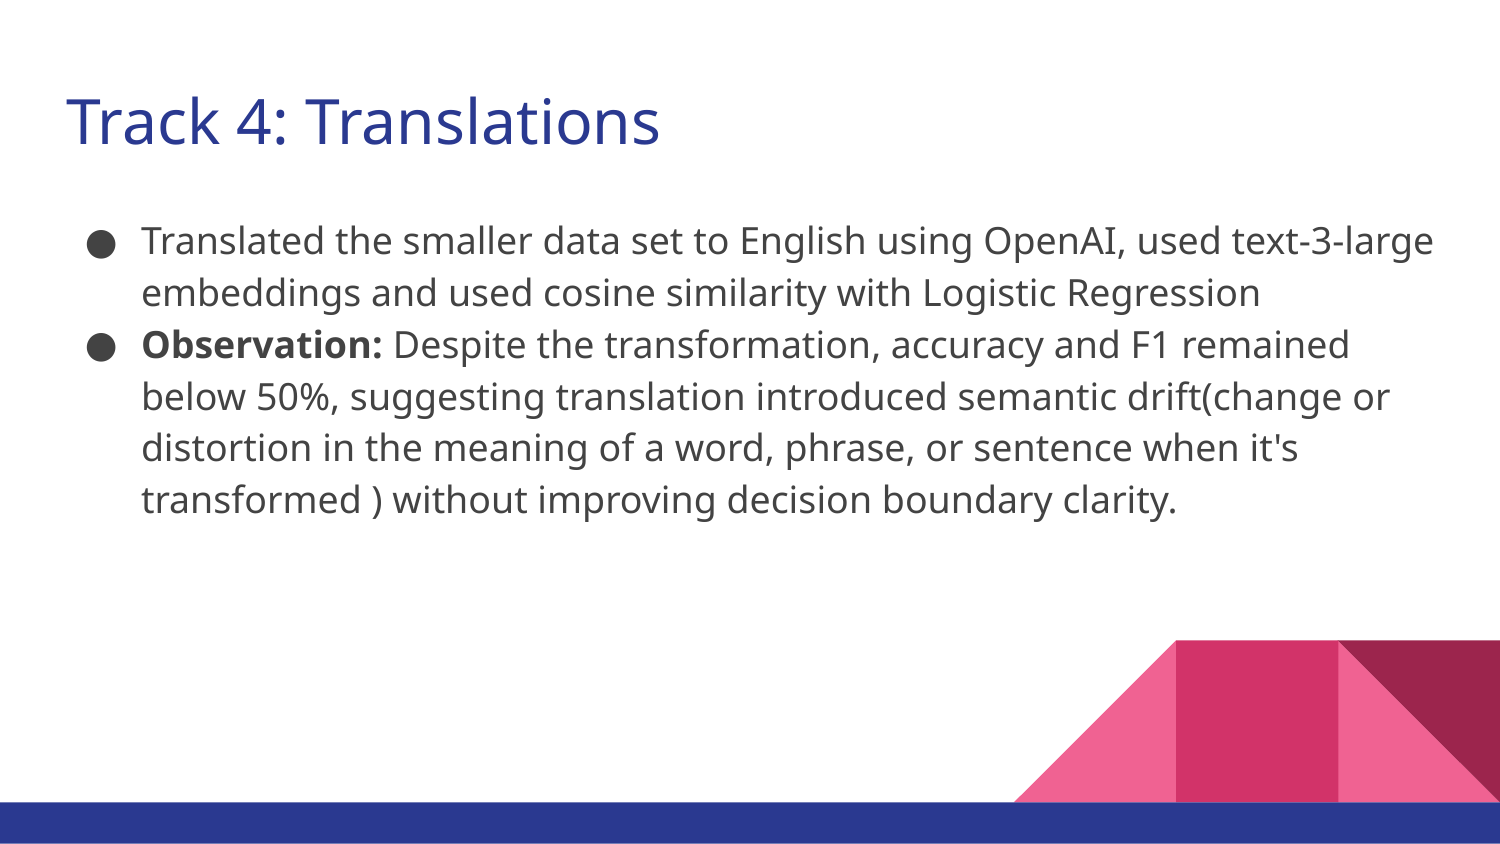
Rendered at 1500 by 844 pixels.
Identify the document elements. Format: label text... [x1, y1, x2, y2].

list Translated the smaller data set to English using OpenAI, used text-3-large embeddings and used cosine similarity with Logistic Regression Observation: Despite the transformation, accuracy and F1 remained below 50%, suggesting translation introduced semantic drift(change or distortion in the meaning of a word, phrase, or sentence when it's transformed ) without improving decision boundary clarity. [51, 195, 1475, 577]
title Track 4: Translations [51, 67, 1449, 167]
